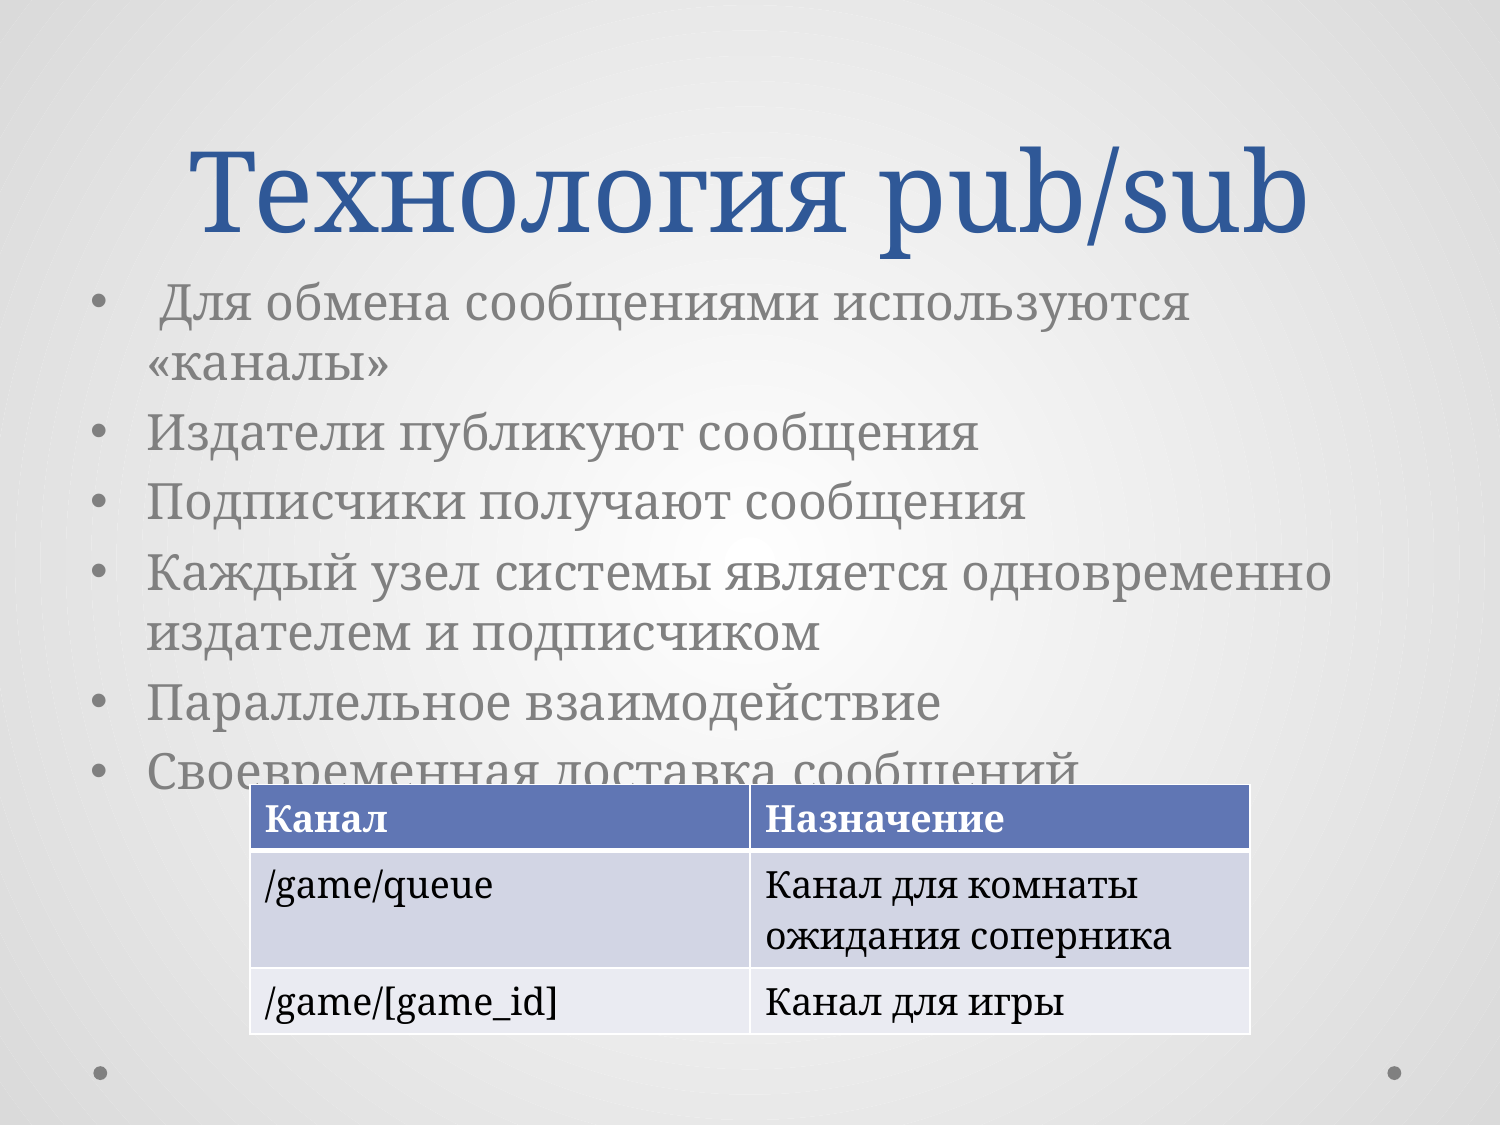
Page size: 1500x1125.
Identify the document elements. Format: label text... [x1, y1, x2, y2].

table_header Назначение [751, 785, 1249, 848]
table_cell /game/[game_id] [251, 969, 749, 1033]
table_header Канал [251, 785, 749, 848]
title Технология pub/sub [75, 0, 1425, 262]
table_cell Канал для комнаты ожидания соперника [751, 853, 1249, 967]
table_cell /game/queue [251, 853, 749, 967]
list Для обмена сообщениями используются «каналы» Издатели публикуют сообщения Подписчики получают сообщения Каждый узел системы является одновременно издателем и подписчиком Параллельное взаимодействие Своевременная доставка сообщений [75, 262, 1425, 1005]
table_cell Канал для игры [751, 969, 1249, 1033]
